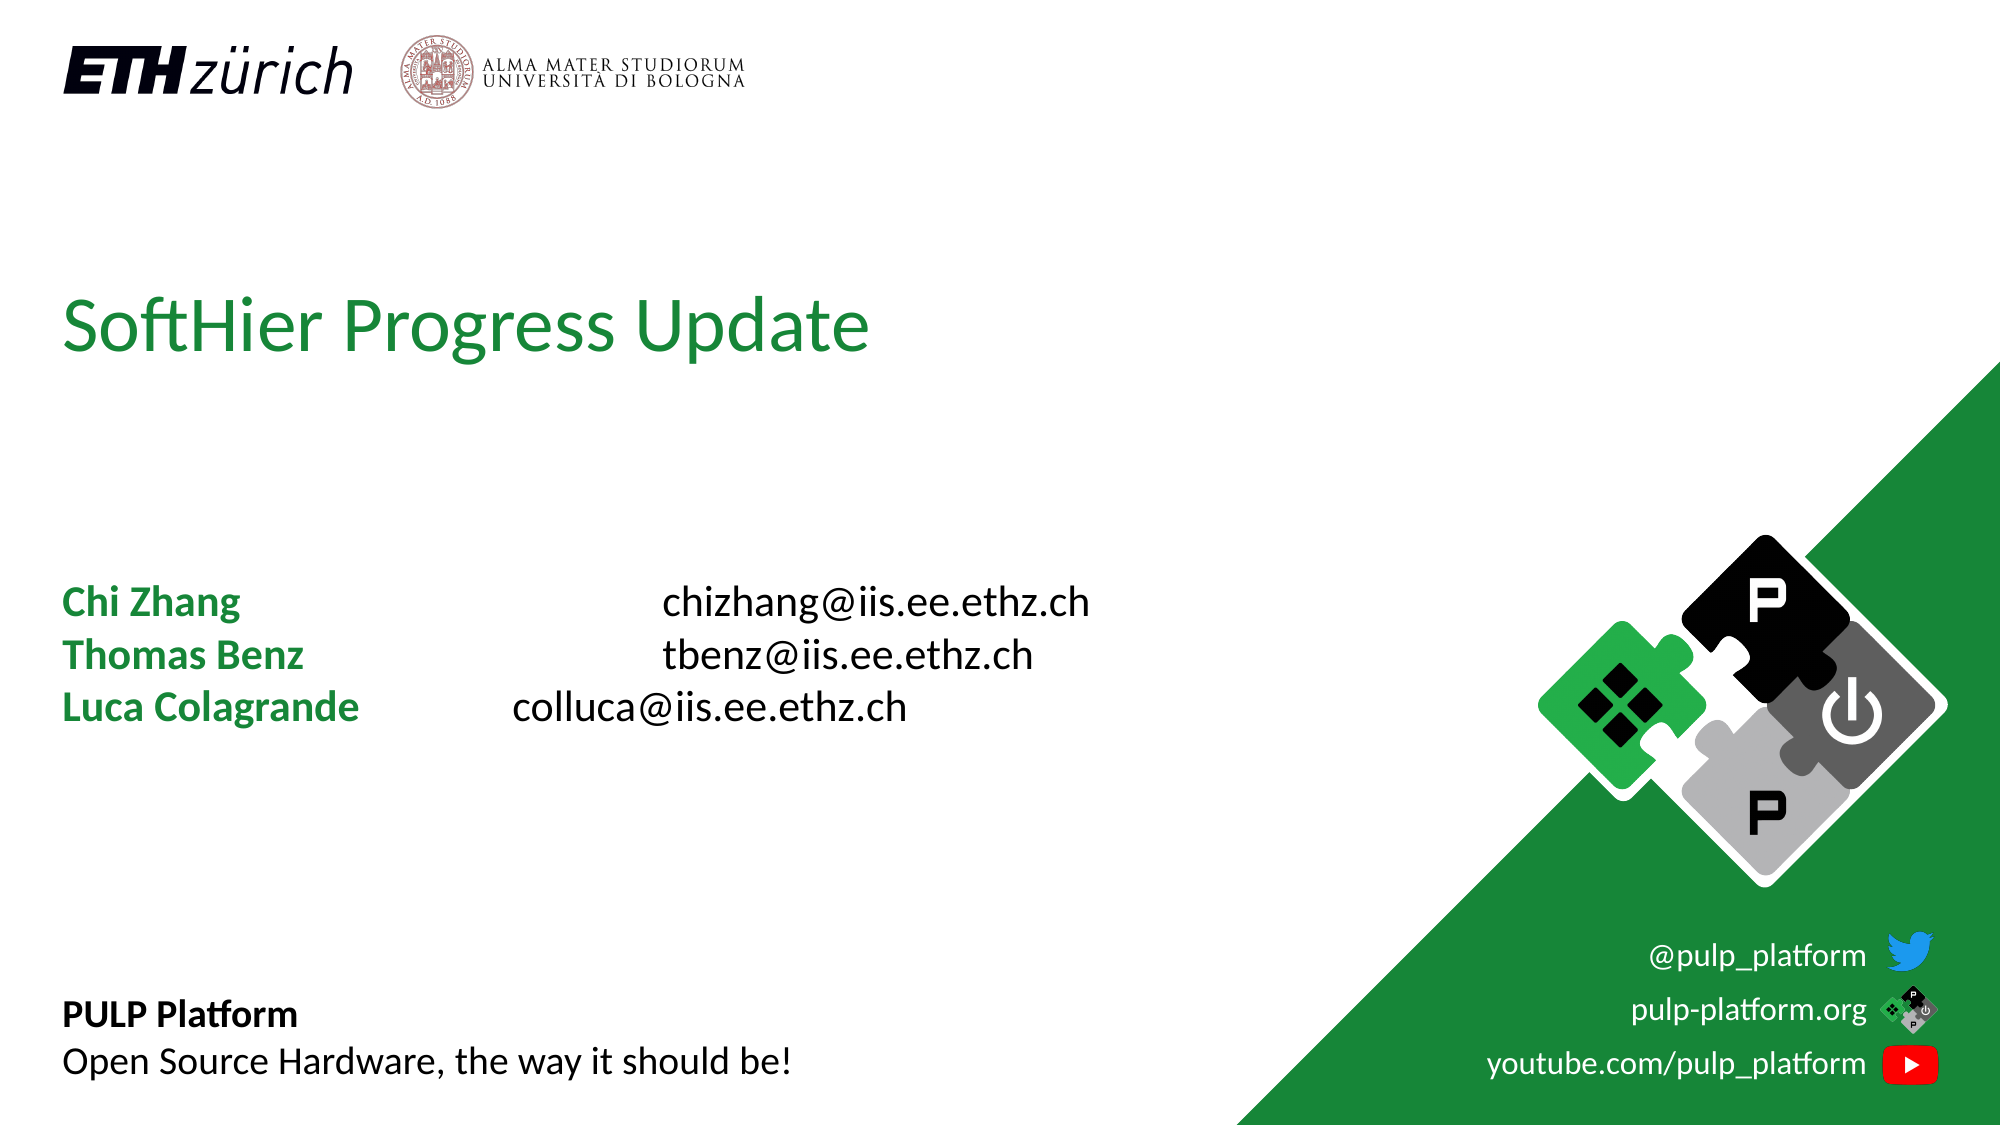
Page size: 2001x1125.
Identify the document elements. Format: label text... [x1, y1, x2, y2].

title SoftHier Progress Update [62, 282, 1860, 404]
picture [1886, 931, 1935, 972]
picture [398, 35, 476, 111]
picture [1880, 985, 1938, 1034]
picture [1535, 532, 1938, 878]
picture [1882, 1045, 1939, 1085]
list Chi Zhang chizhang@iis.ee.ethz.ch Thomas Benz tbenz@iis.ee.ethz.ch Luca Colagrande colluca@iis.ee.ethz.ch [62, 564, 1265, 1125]
picture [482, 53, 745, 87]
picture [62, 46, 353, 95]
